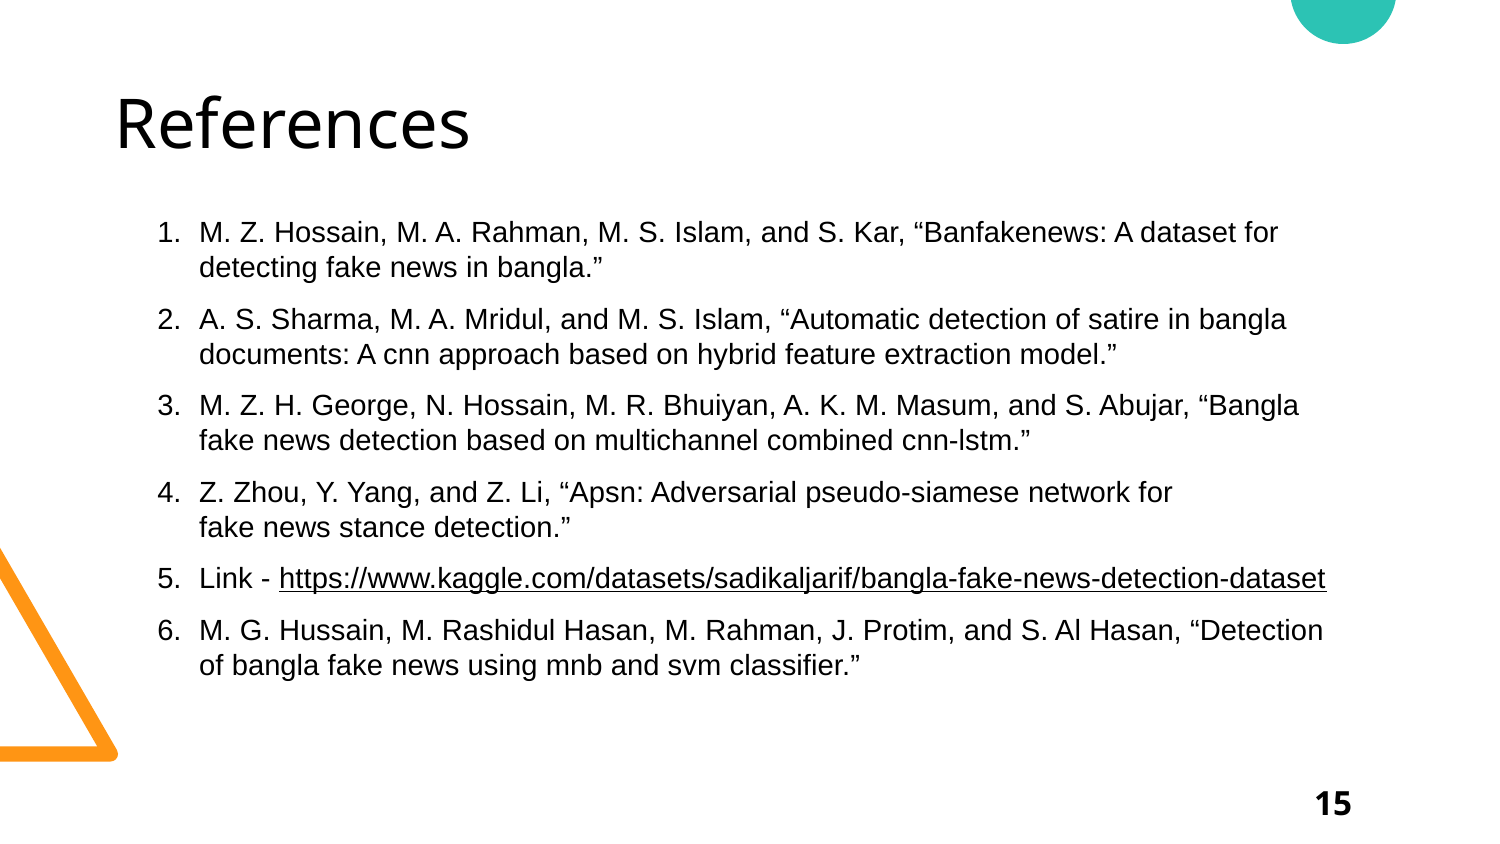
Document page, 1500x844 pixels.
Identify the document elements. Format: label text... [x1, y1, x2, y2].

text_box M. Z. Hossain, M. A. Rahman, M. S. Islam, and S. Kar, “Banfakenews: A dataset for detecting fake news in bangla.” A. S. Sharma, M. A. Mridul, and M. S. Islam, “Automatic detection of satire in bangla documents: A cnn approach based on hybrid feature extraction model.” M. Z. H. George, N. Hossain, M. R. Bhuiyan, A. K. M. Masum, and S. Abujar, “Bangla fake news detection based on multichannel combined cnn-lstm.” Z. Zhou, Y. Yang, and Z. Li, “Apsn: Adversarial pseudo-siamese network for fake news stance detection.” Link - https://www.kaggle.com/datasets/sadikaljarif/bangla-fake-news-detection-dataset M. G. Hussain, M. Rashidul Hasan, M. Rahman, J. Protim, and S. Al Hasan, “Detection of bangla fake news using mnb and svm classifier.” [146, 207, 1397, 722]
title References [103, 44, 1397, 208]
slide_number 15 [1164, 779, 1500, 825]
